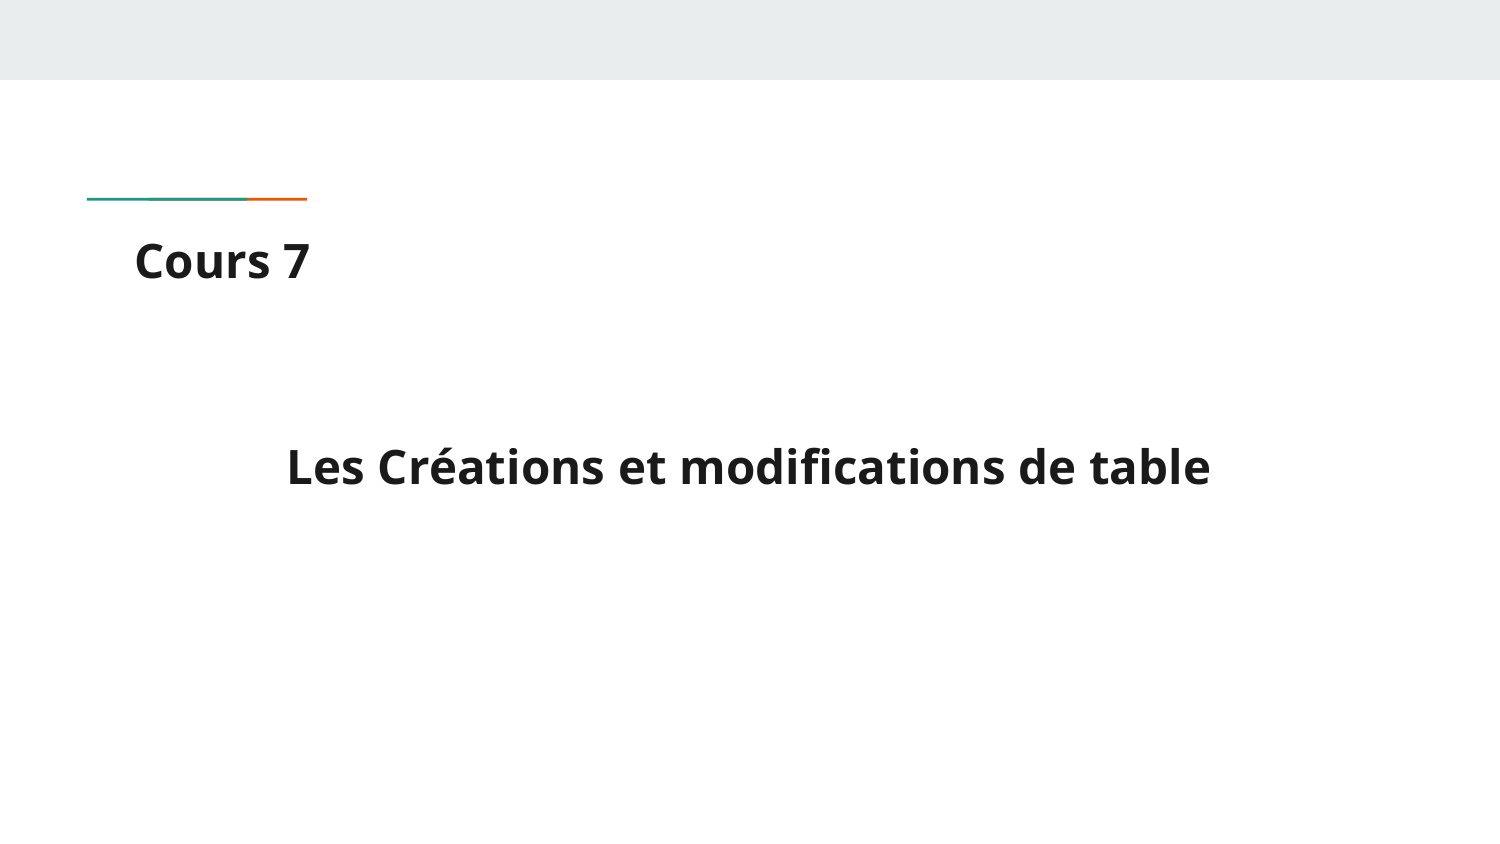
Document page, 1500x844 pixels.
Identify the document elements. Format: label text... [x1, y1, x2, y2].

title Cours 7 [119, 216, 1381, 305]
title Les Créations et modifications de table [119, 421, 1381, 510]
